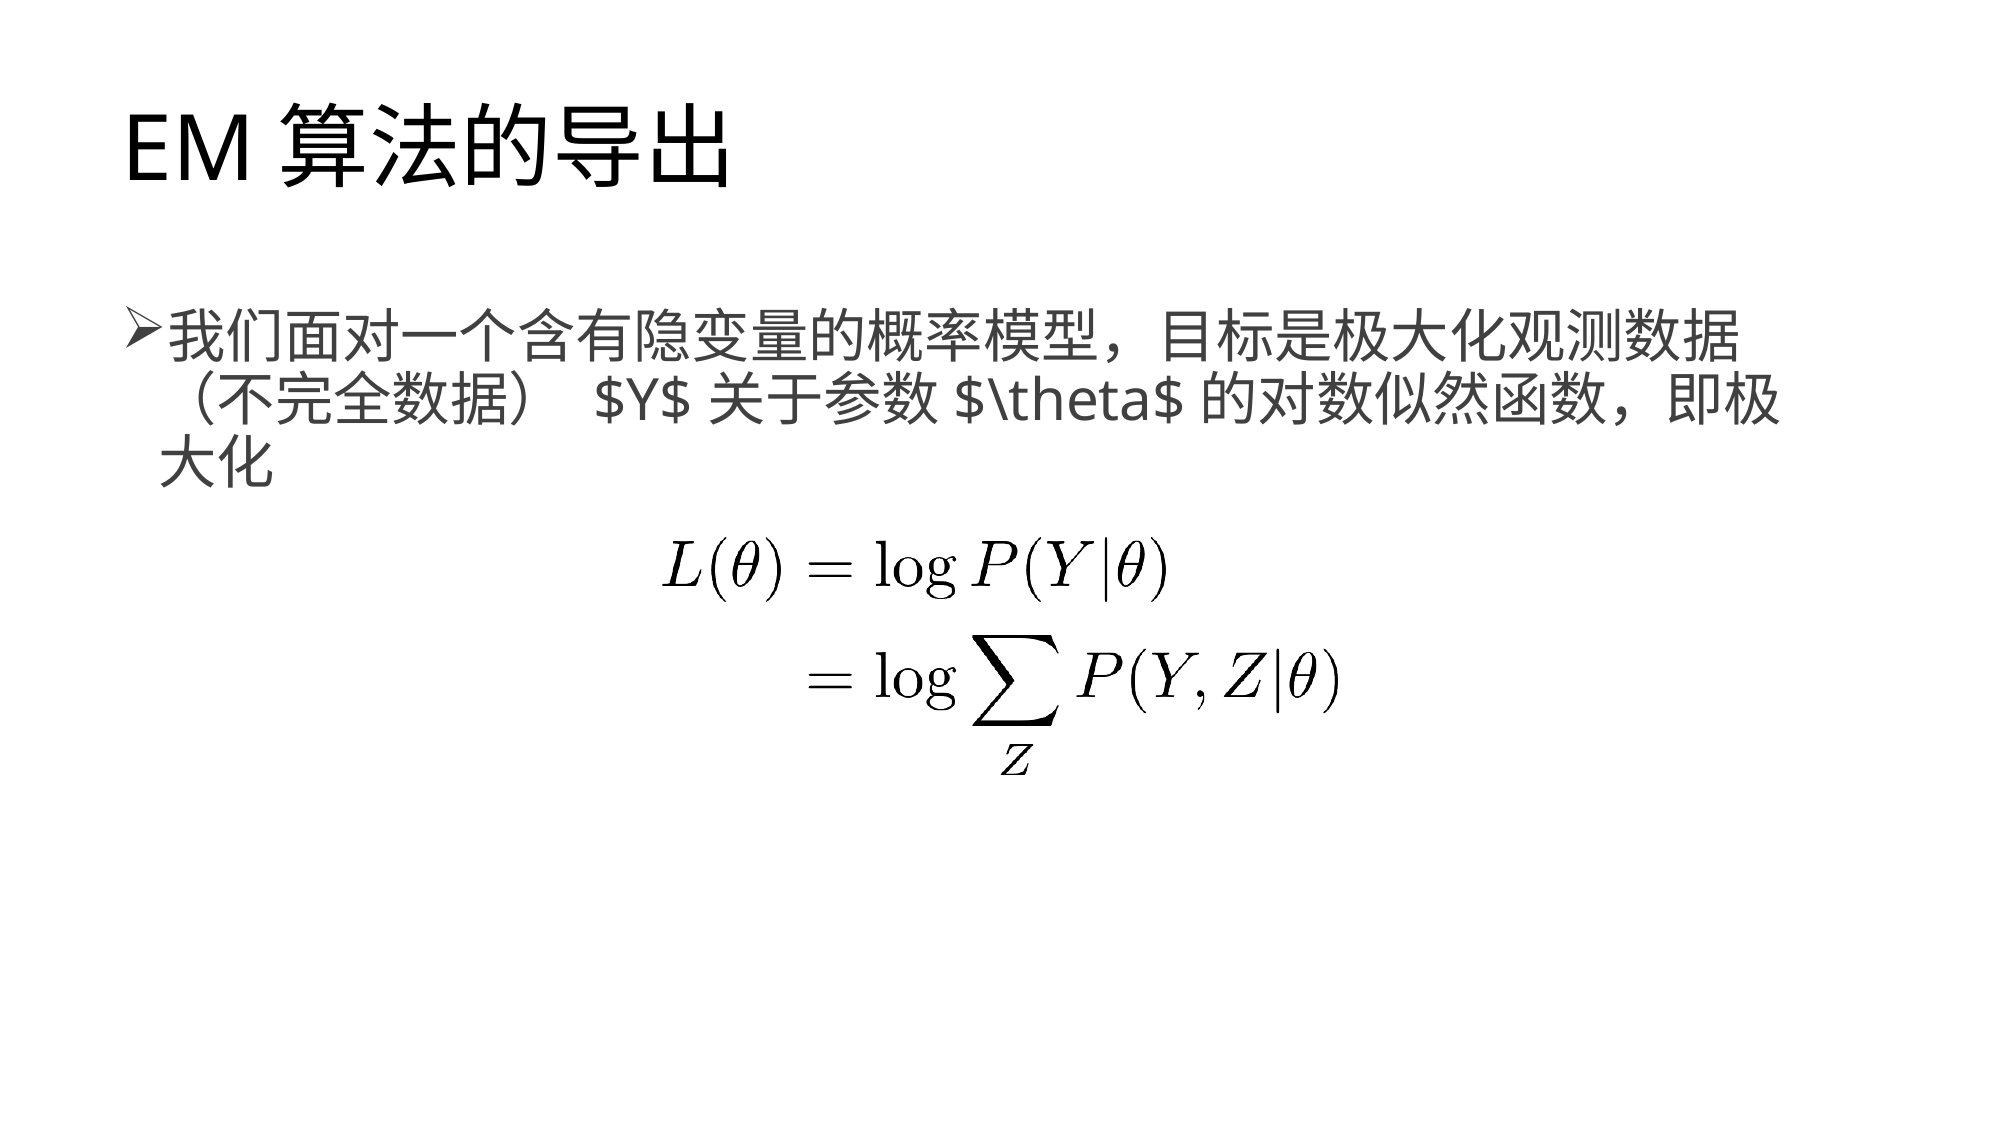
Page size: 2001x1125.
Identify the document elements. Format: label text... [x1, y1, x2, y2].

title EM算法的导出 [106, 42, 1832, 260]
picture [662, 537, 1338, 776]
list 我们面对一个含有隐变量的概率模型，目标是极大化观测数据（不完全数据） $Y$关于参数$\theta$的对数似然函数，即极大化 [106, 299, 1832, 1014]
